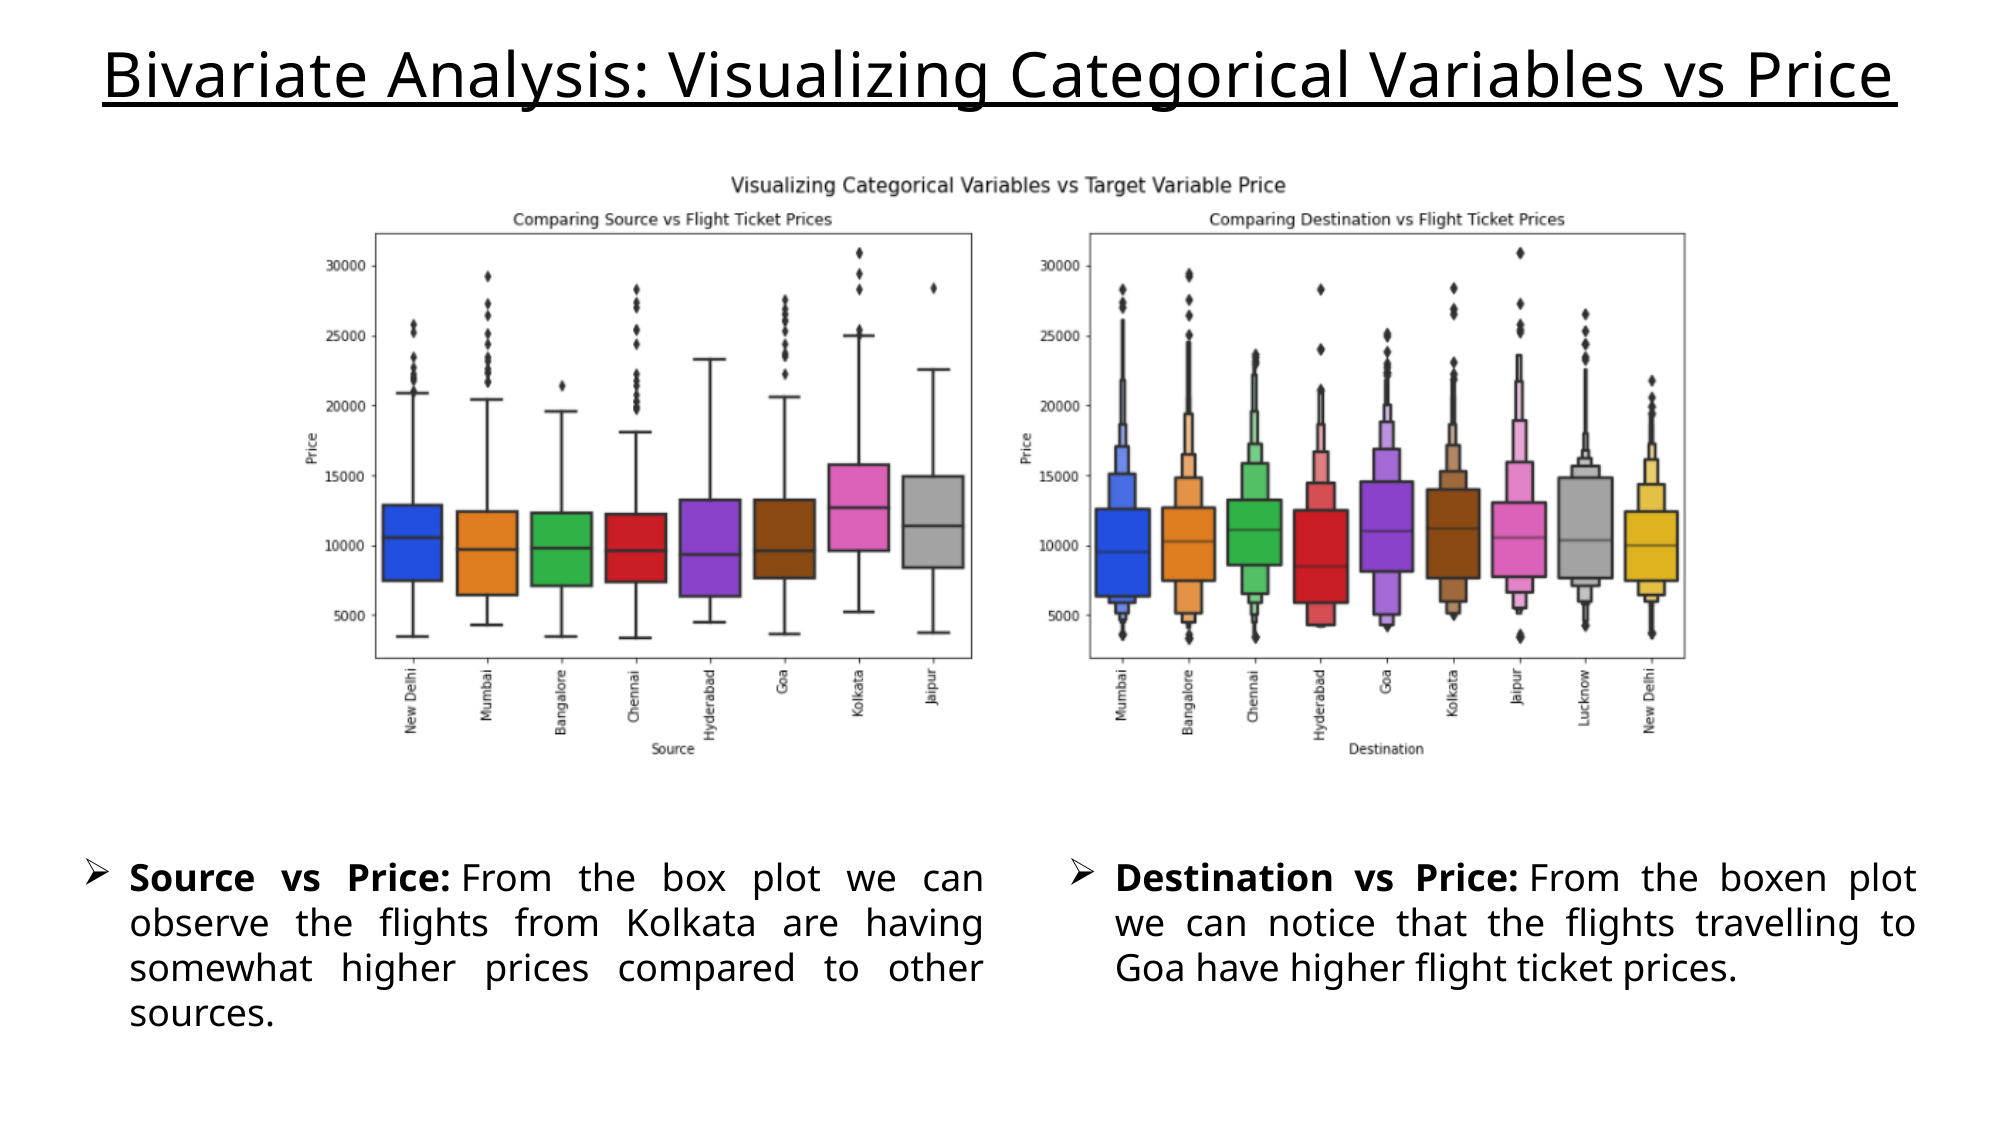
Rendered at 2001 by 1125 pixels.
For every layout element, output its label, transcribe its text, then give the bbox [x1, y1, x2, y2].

text_box Bivariate Analysis: Visualizing Categorical Variables vs Price [0, 27, 2000, 118]
text_box Destination vs Price: From the boxen plot we can notice that the flights travelling to Goa have higher flight ticket prices. [1053, 846, 1933, 997]
text_box Source vs Price: From the box plot we can observe the flights from Kolkata are having somewhat higher prices compared to other sources. [67, 846, 1000, 1042]
picture [283, 168, 1716, 780]
